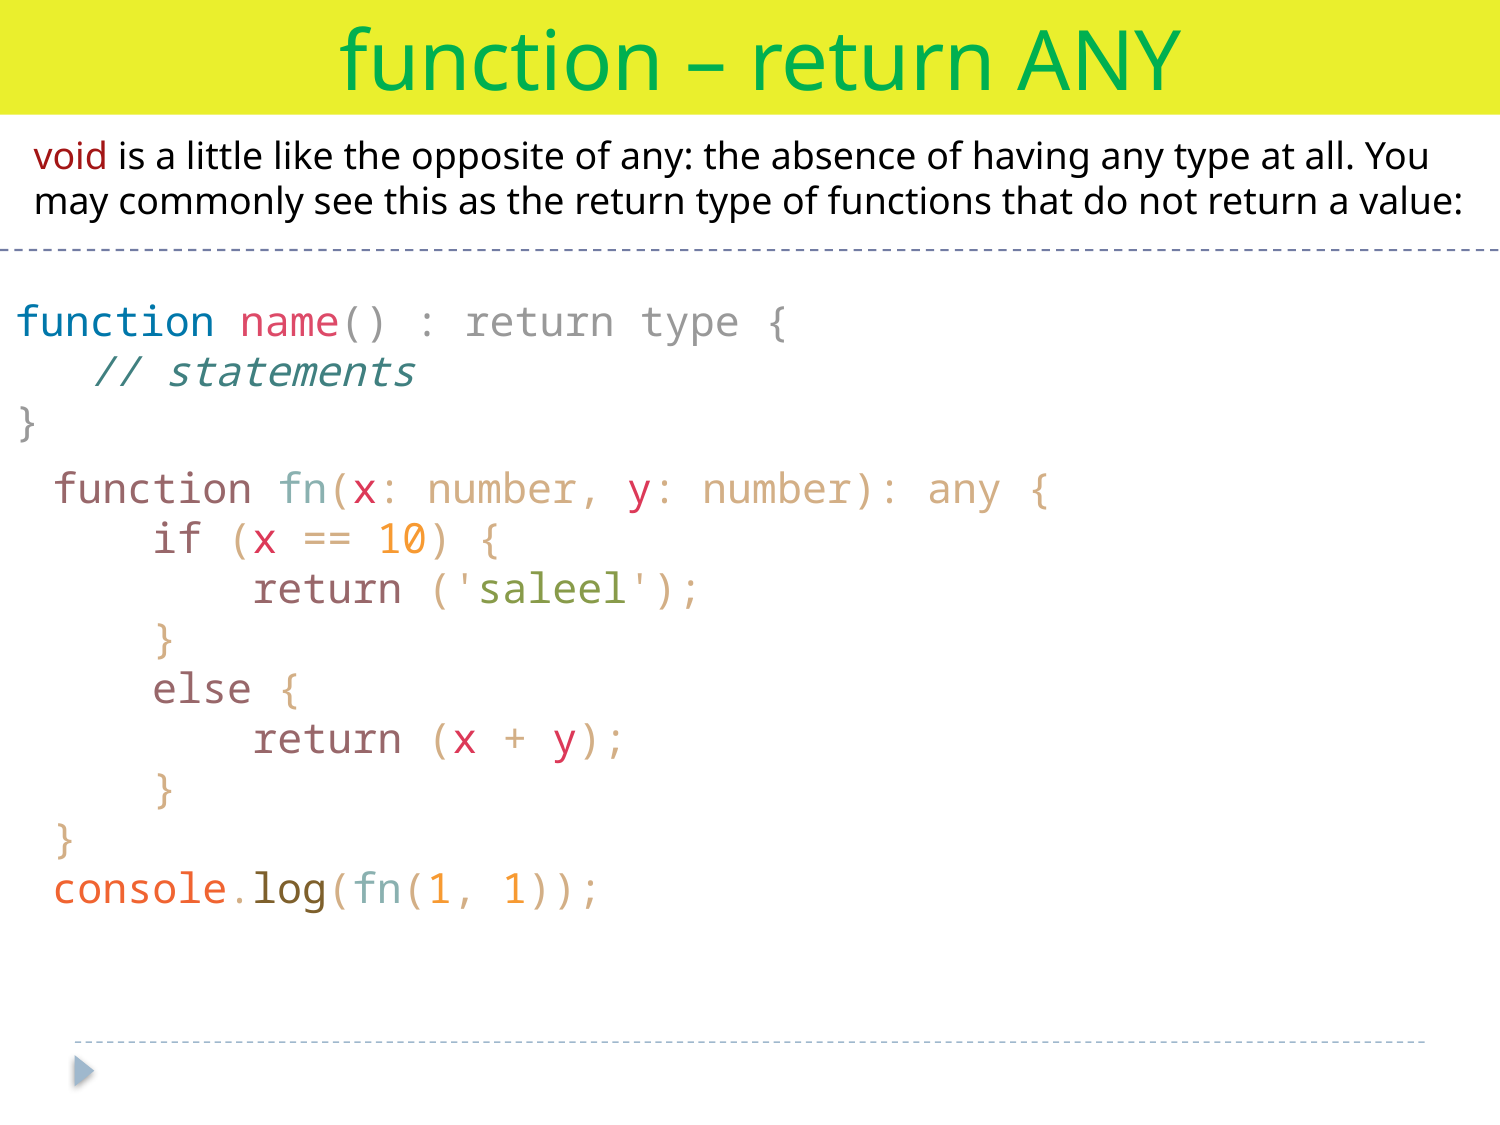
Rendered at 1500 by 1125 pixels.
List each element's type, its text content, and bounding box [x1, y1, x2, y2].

text_box function fn(x: number, y: number): any { if (x == 10) { return ('saleel'); } else { return (x + y); } } console.log(fn(1, 1)); [37, 454, 1450, 920]
text_box function name() : return type { // statements } [0, 287, 1500, 453]
text_box function – return ANY [0, 0, 1500, 115]
text_box void is a little like the opposite of any: the absence of having any type at all. You may commonly see this as the return type of functions that do not return a value: [18, 124, 1482, 230]
